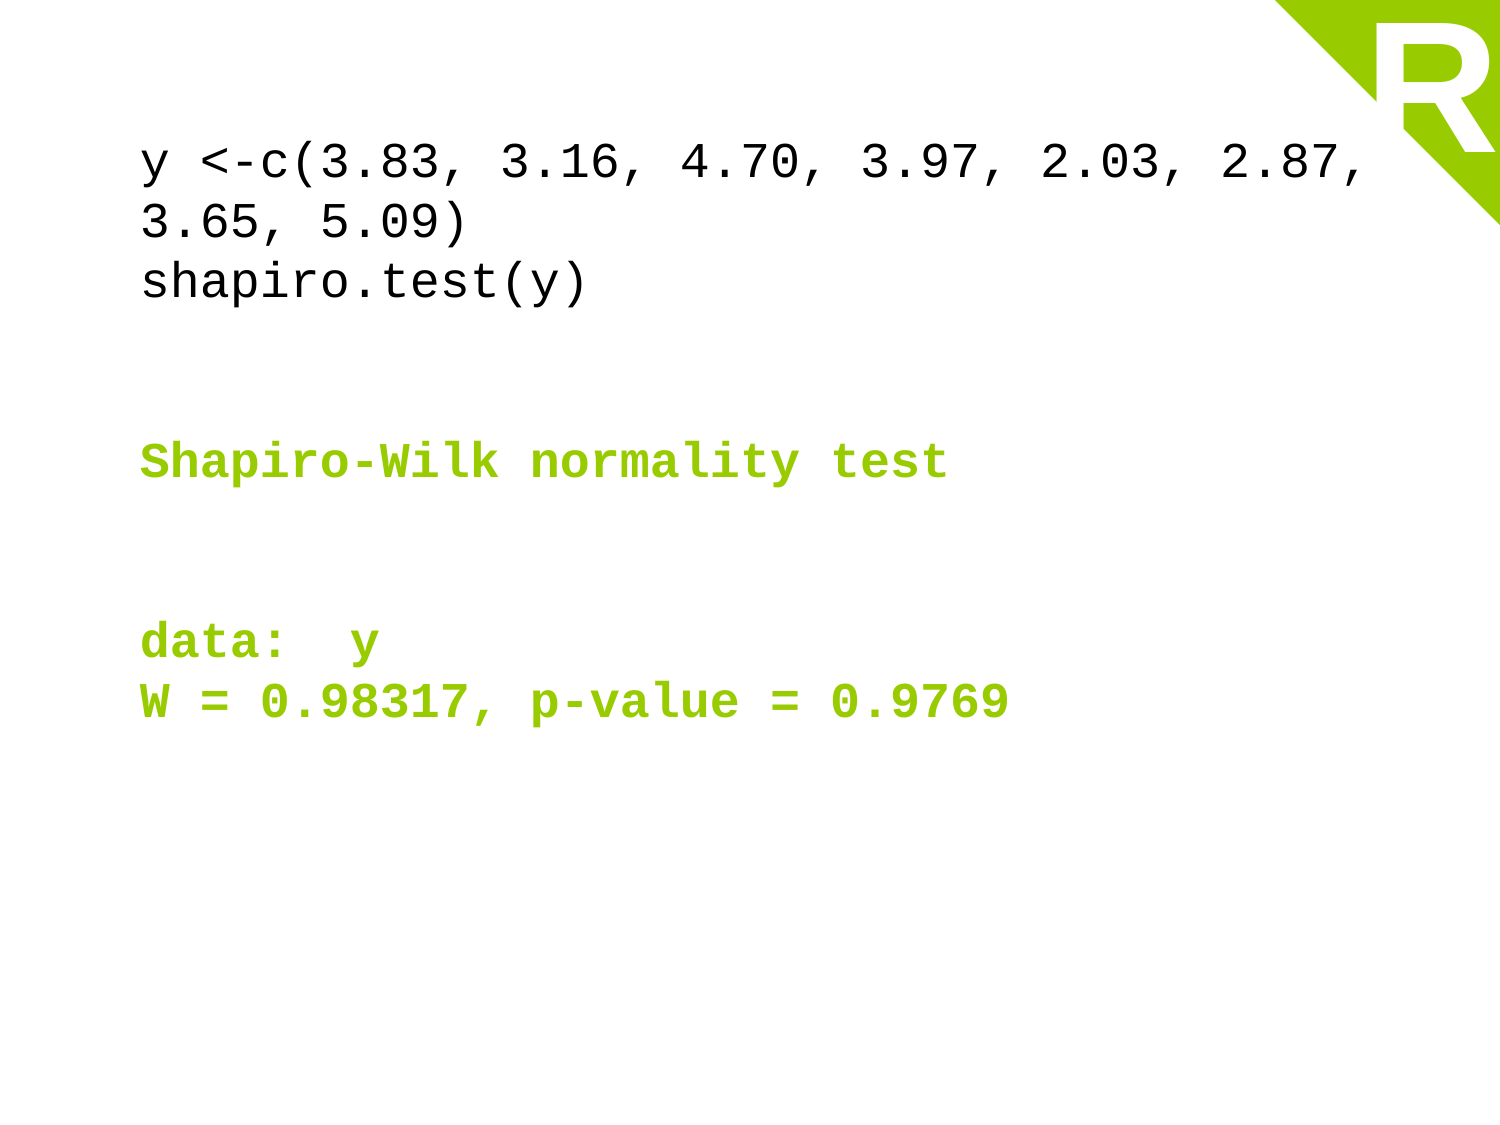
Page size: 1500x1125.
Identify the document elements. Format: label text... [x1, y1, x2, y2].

text_box y <-c(3.83, 3.16, 4.70, 3.97, 2.03, 2.87, 3.65, 5.09) shapiro.test(y) Shapiro-Wilk normality test data: y W = 0.98317, p-value = 0.9769 [125, 120, 1428, 1035]
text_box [1274, 0, 1500, 226]
